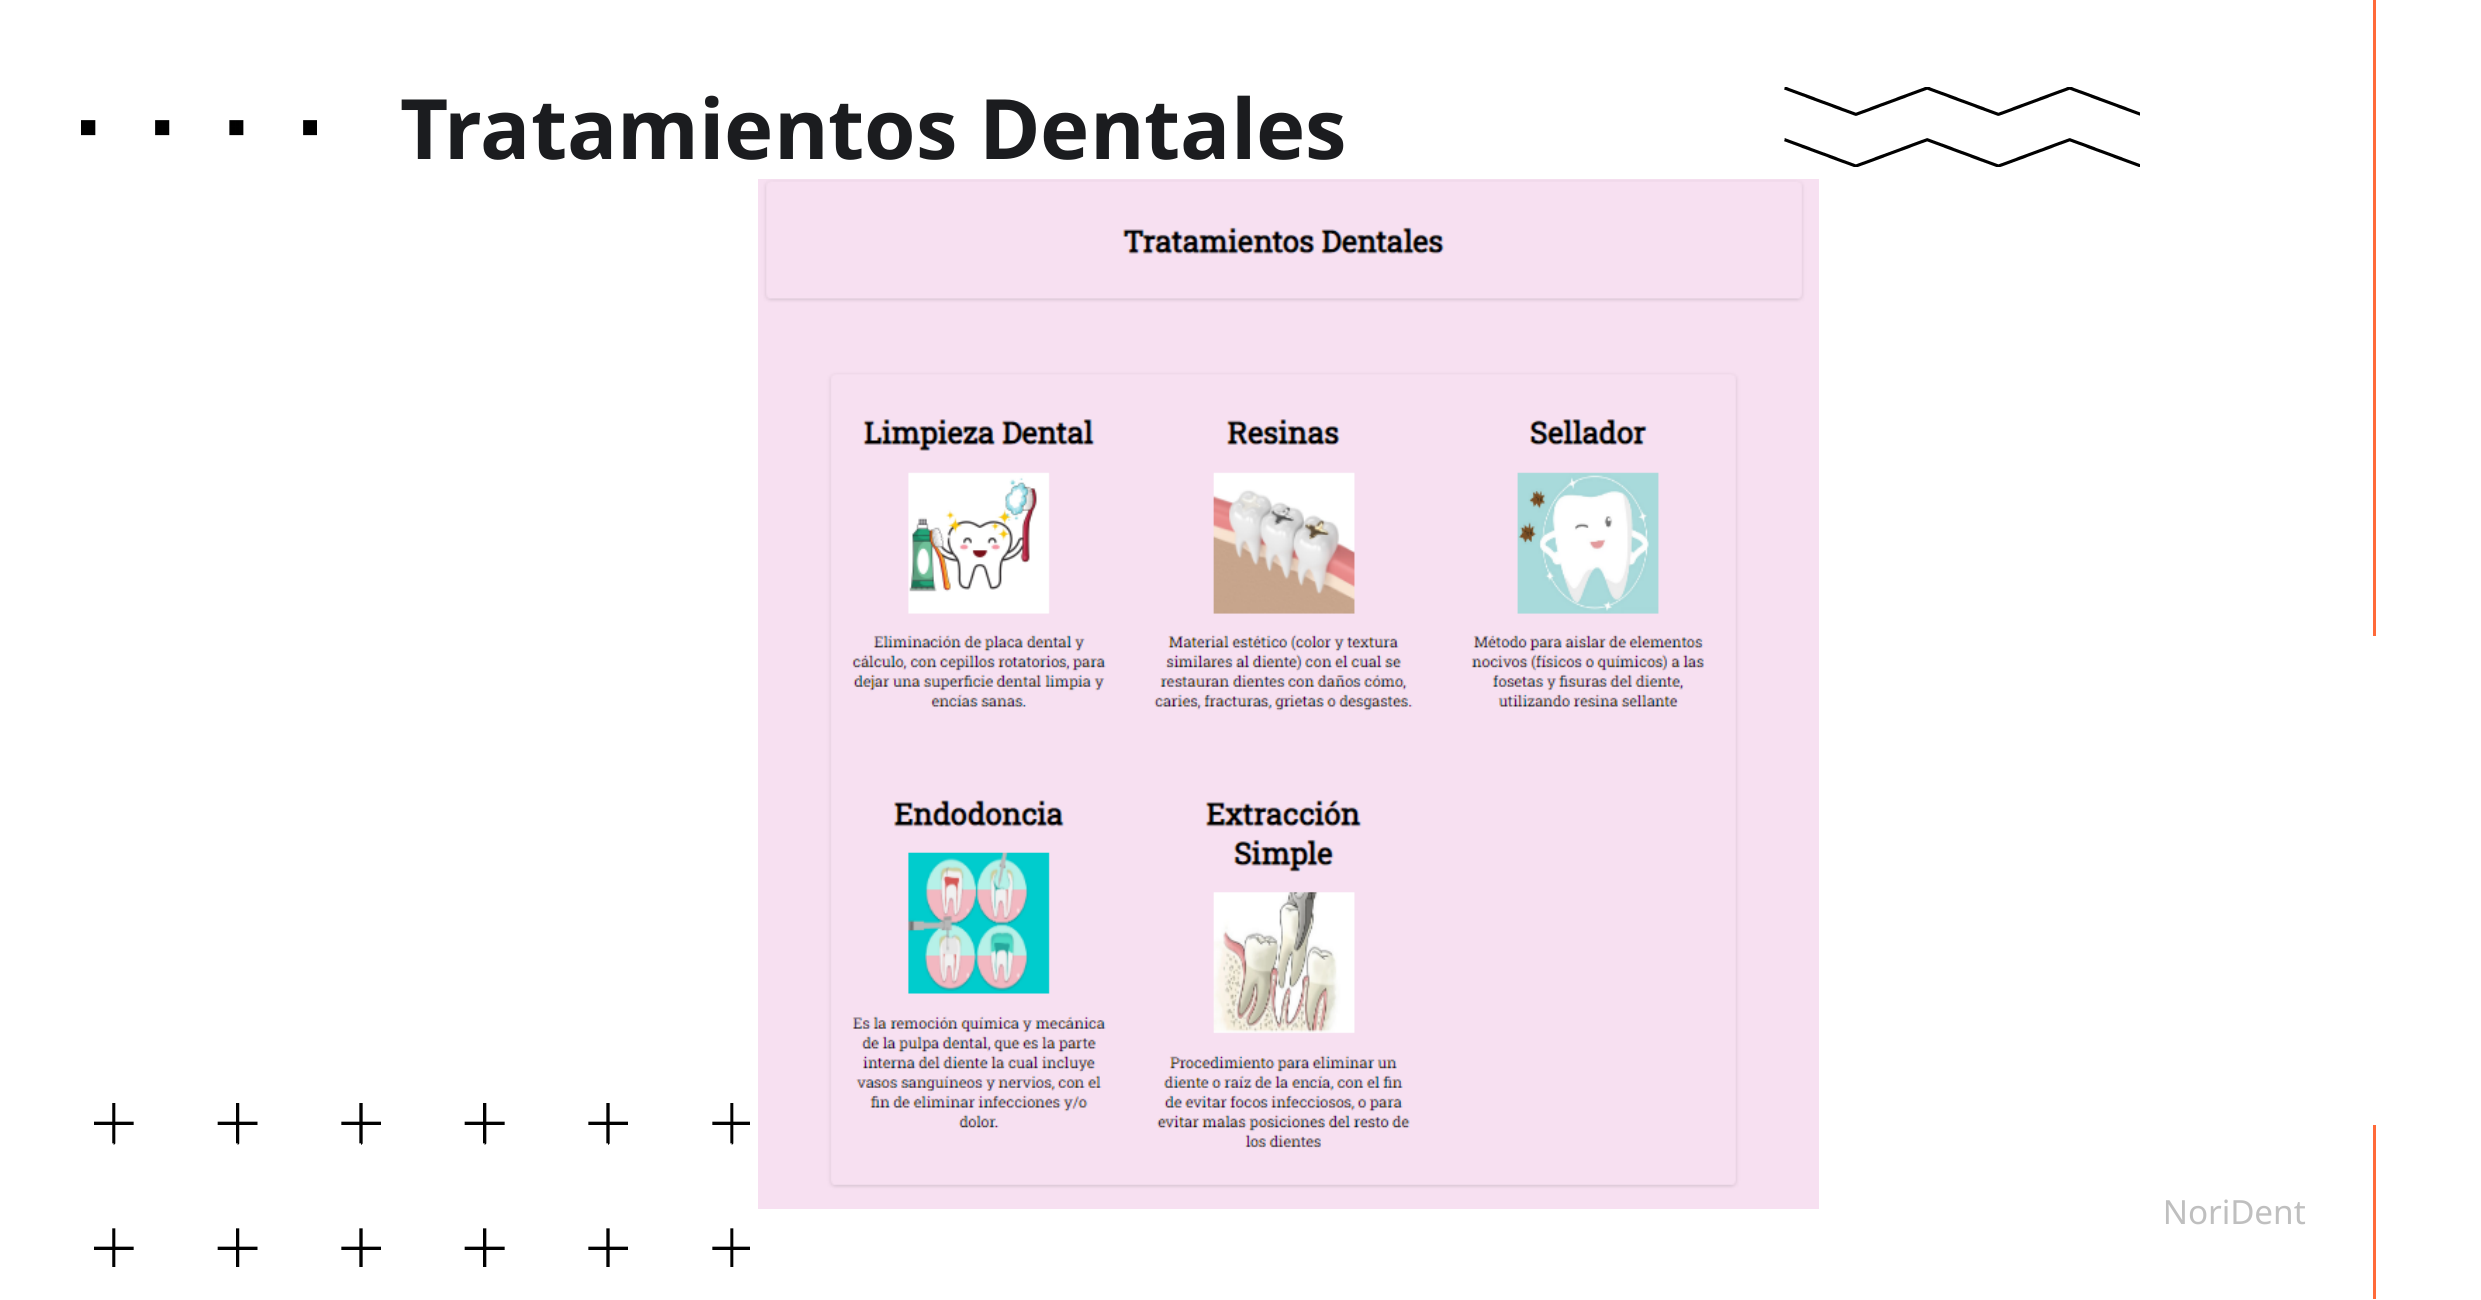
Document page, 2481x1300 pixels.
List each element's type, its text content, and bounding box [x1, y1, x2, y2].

text_box Tratamientos Dentales [376, 67, 1889, 186]
text_box NoriDent [1868, 1183, 2321, 1239]
picture [94, 1103, 751, 1267]
picture [1784, 86, 2140, 167]
picture [81, 116, 317, 138]
picture [758, 179, 1819, 1210]
